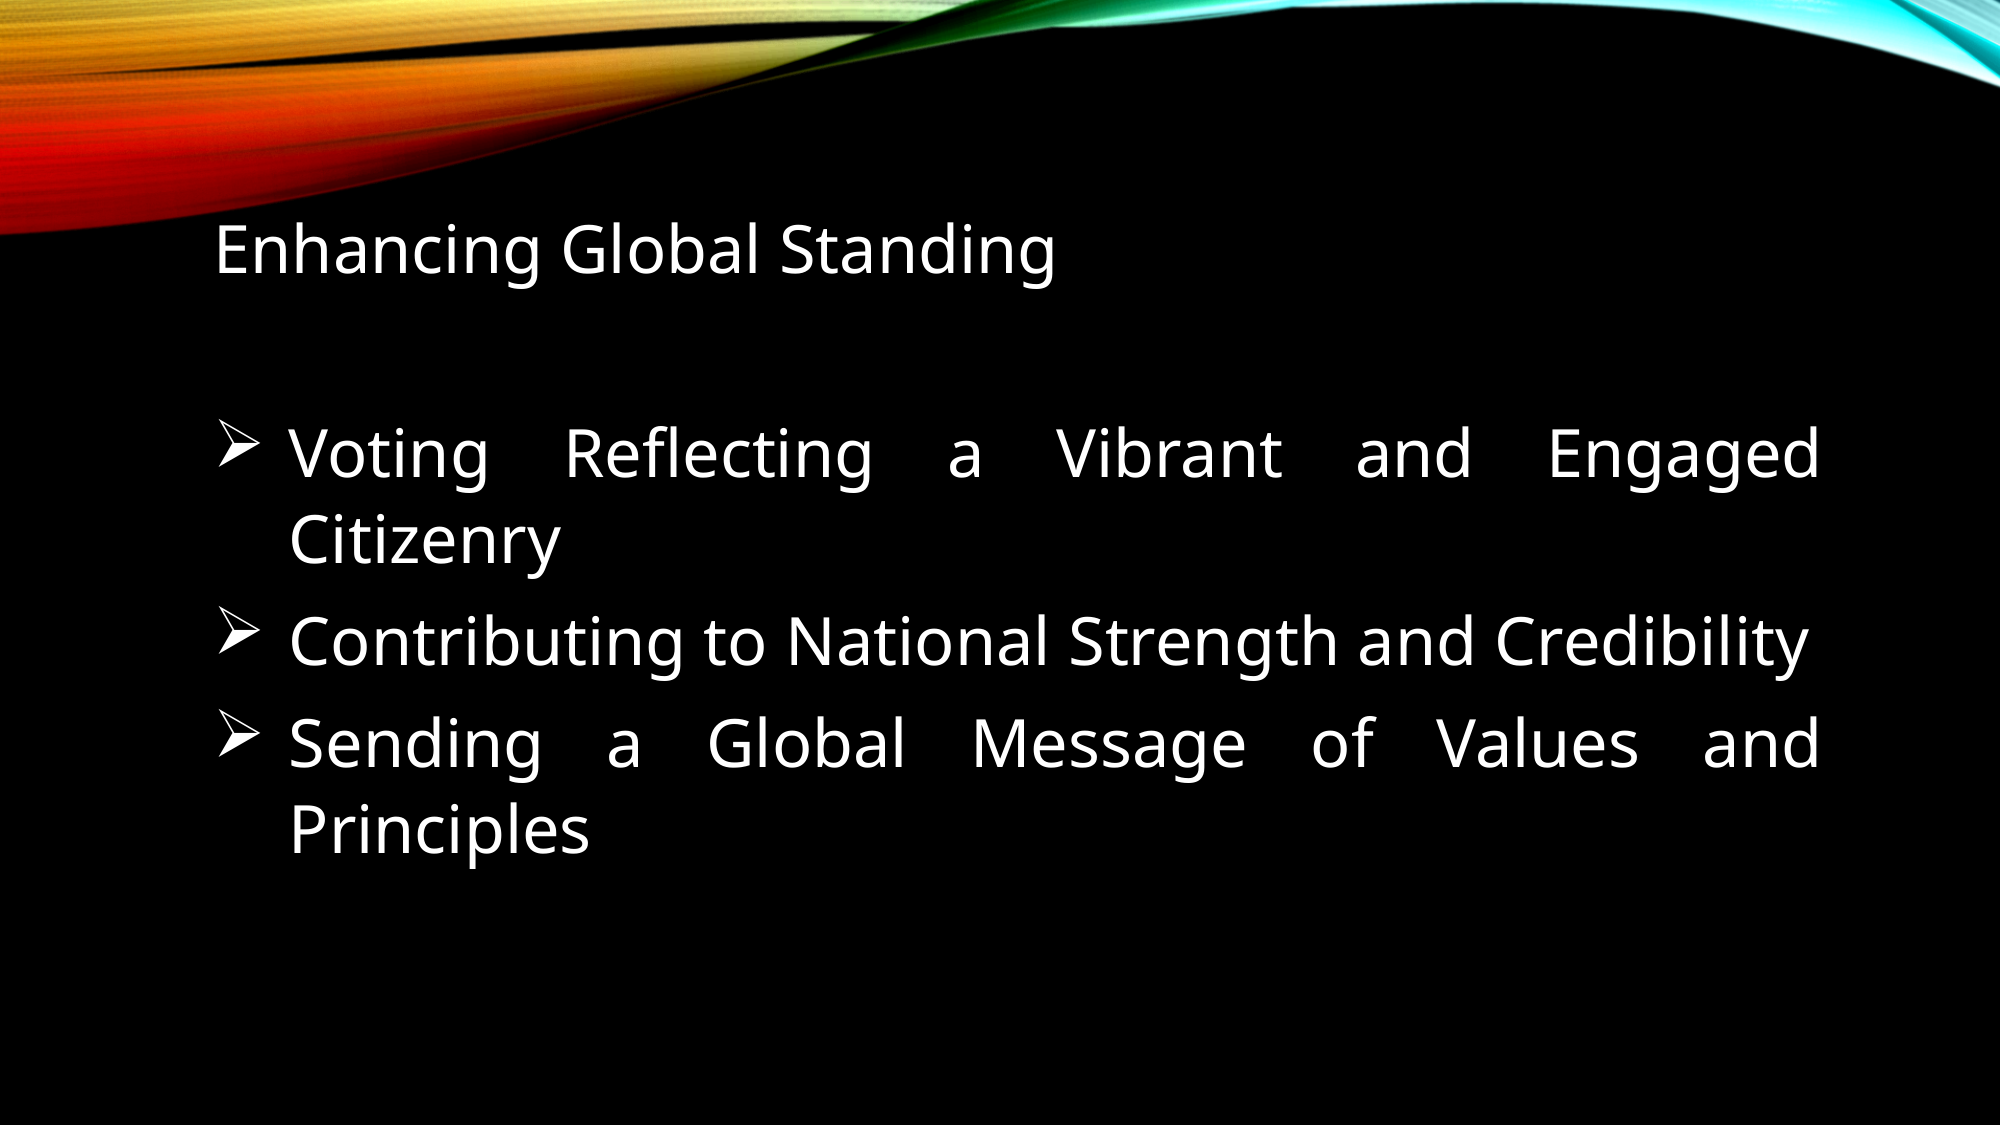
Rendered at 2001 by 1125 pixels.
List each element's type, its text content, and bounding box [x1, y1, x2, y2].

text_box Enhancing Global Standing Voting Reflecting a Vibrant and Engaged Citizenry Contributing to National Strength and Credibility Sending a Global Message of Values and Principles [199, 194, 1839, 874]
picture [0, 0, 2000, 237]
